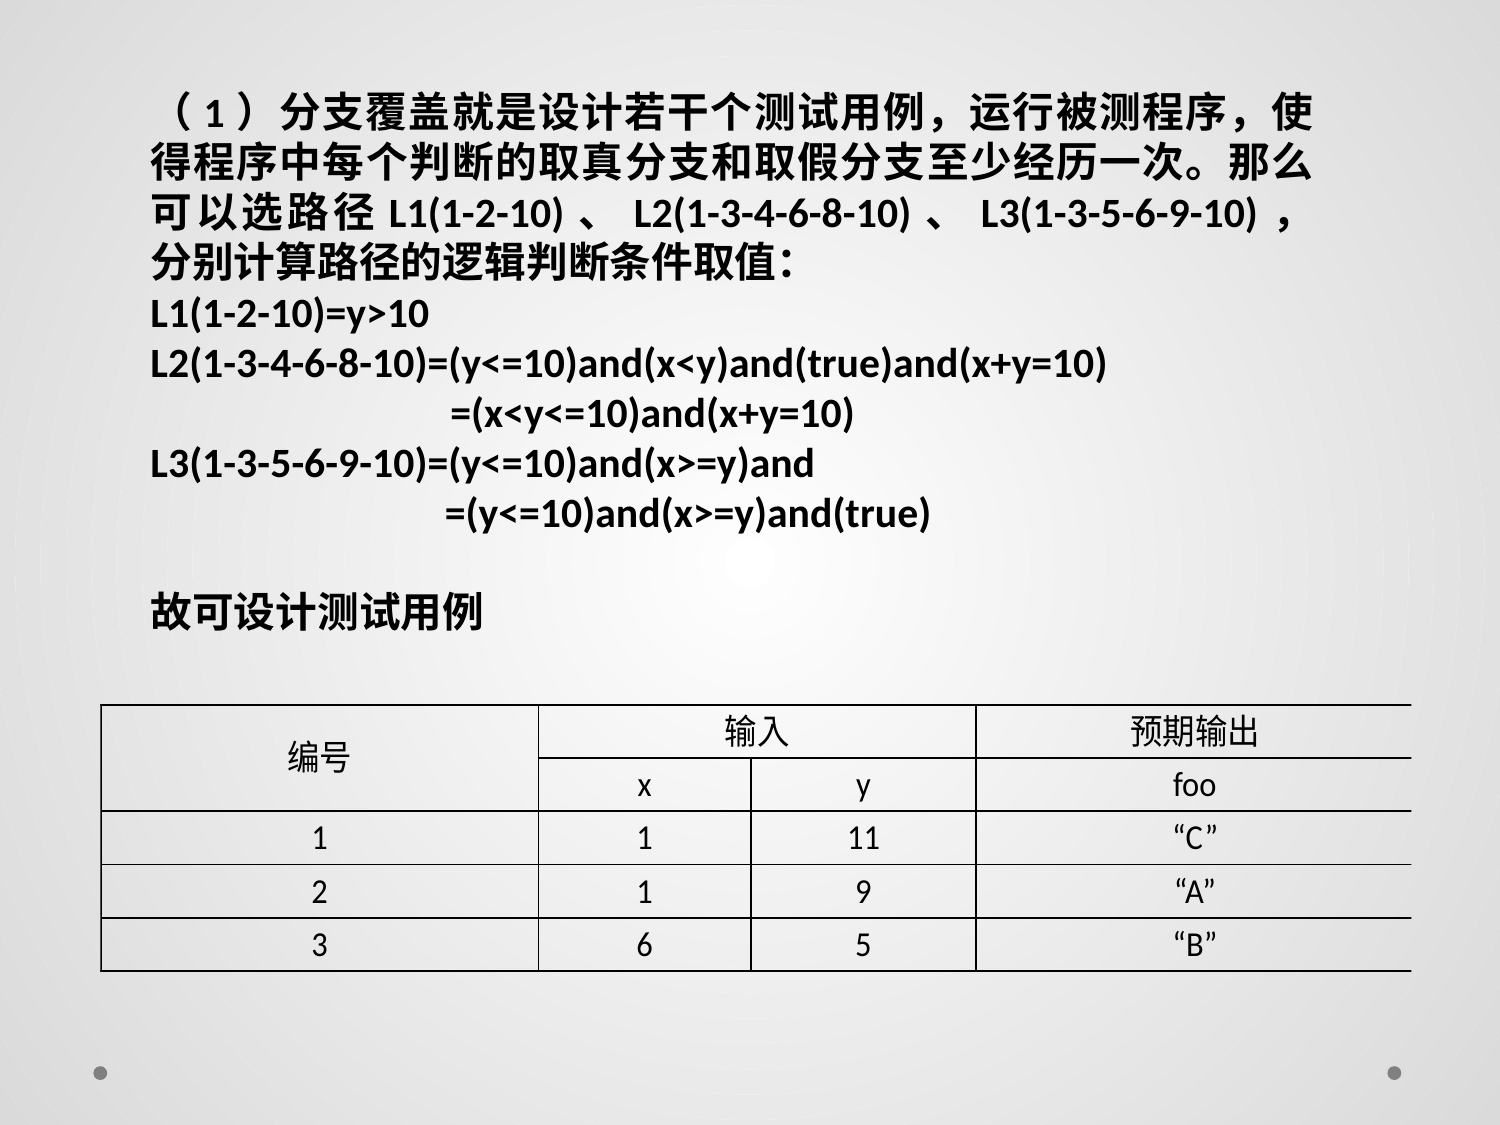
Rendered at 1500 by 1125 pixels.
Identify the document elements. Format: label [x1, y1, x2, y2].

picture [100, 703, 1412, 1024]
